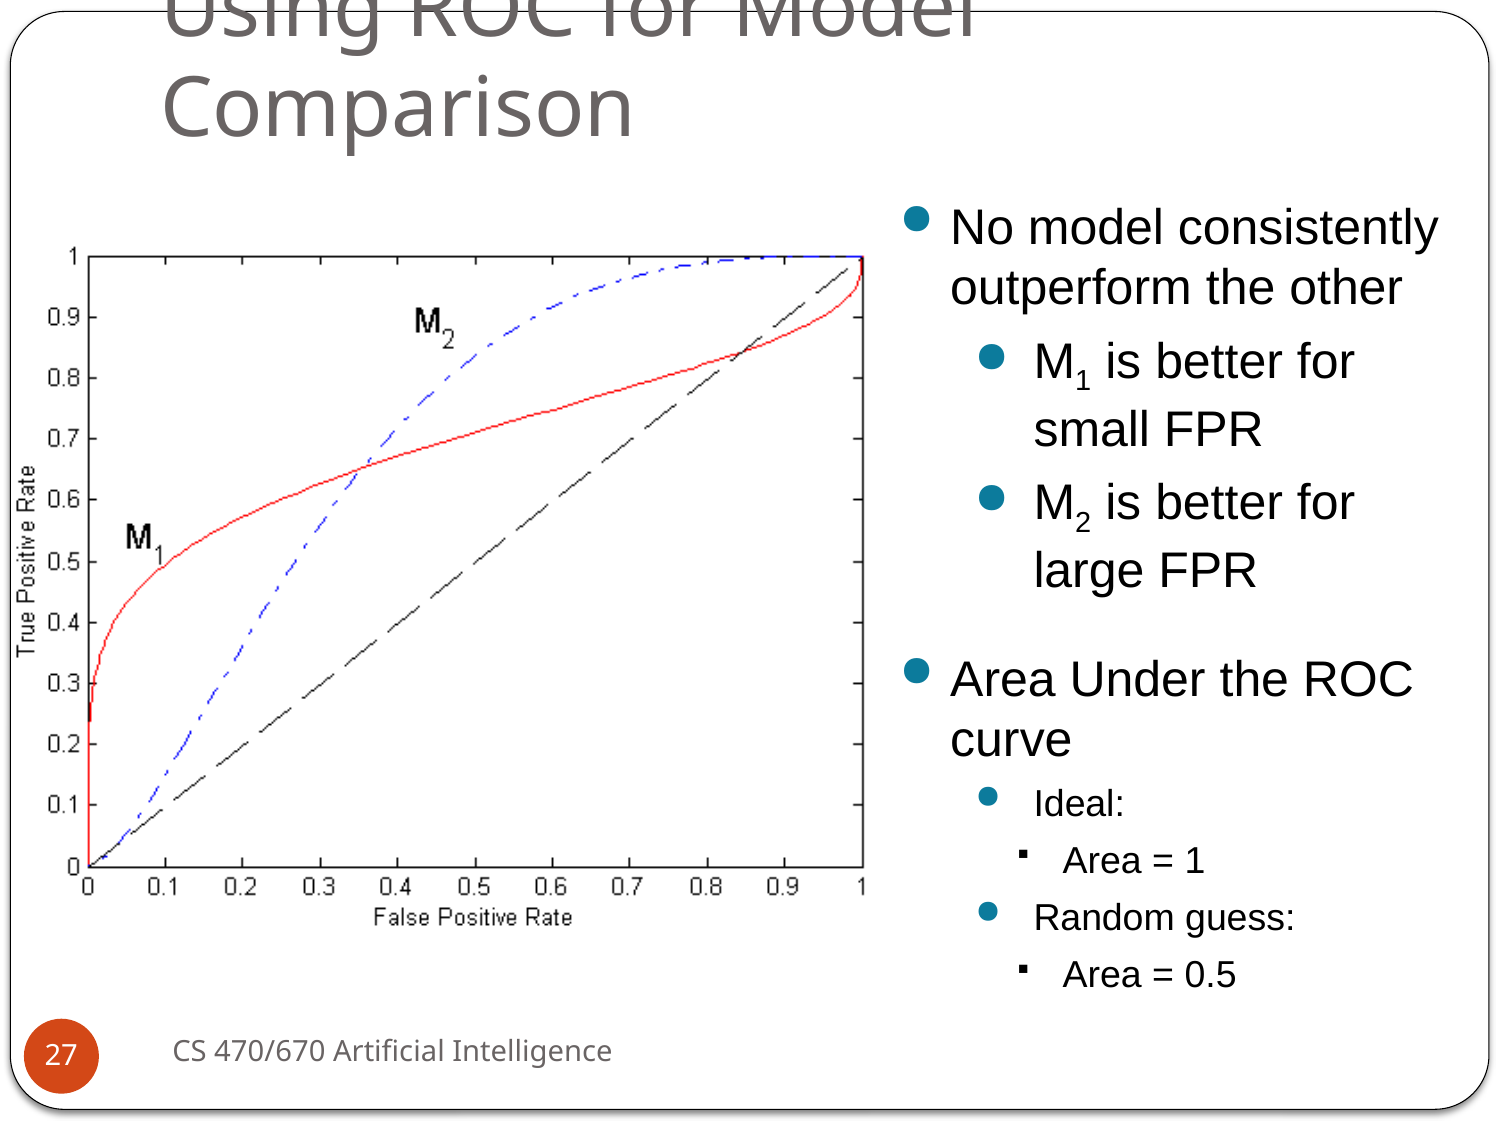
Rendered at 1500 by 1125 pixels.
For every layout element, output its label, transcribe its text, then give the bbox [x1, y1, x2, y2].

title Using ROC for Model Comparison [145, 0, 1421, 169]
footer CS 470/670 Artificial Intelligence [150, 1012, 800, 1088]
slide_number 27 [23, 1018, 99, 1094]
picture [12, 199, 876, 949]
text_box No model consistently outperform the other M1 is better for small FPR M2 is better for large FPR Area Under the ROC curve Ideal: Area = 1 Random guess: Area = 0.5 [887, 187, 1475, 1038]
